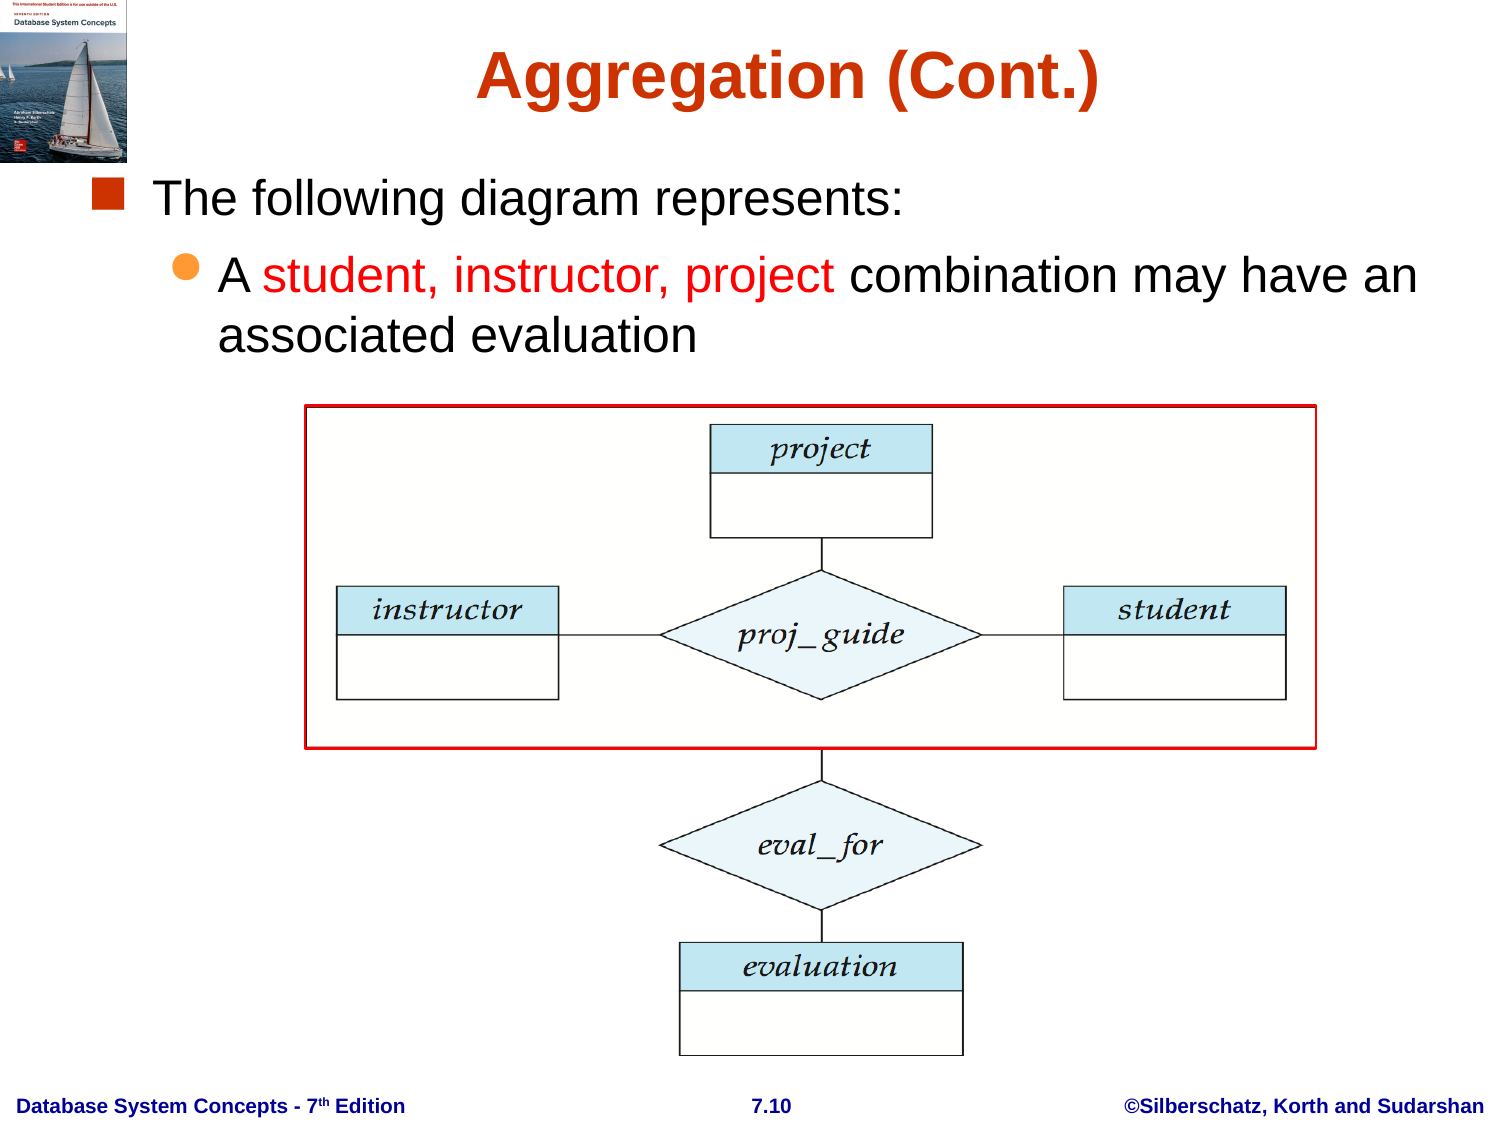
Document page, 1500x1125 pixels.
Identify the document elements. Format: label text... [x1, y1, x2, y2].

picture [304, 404, 1317, 1057]
picture [0, 0, 127, 163]
title Aggregation (Cont.) [125, 18, 1452, 120]
list The following diagram represents: A student, instructor, project combination may have an associated evaluation [80, 157, 1500, 401]
